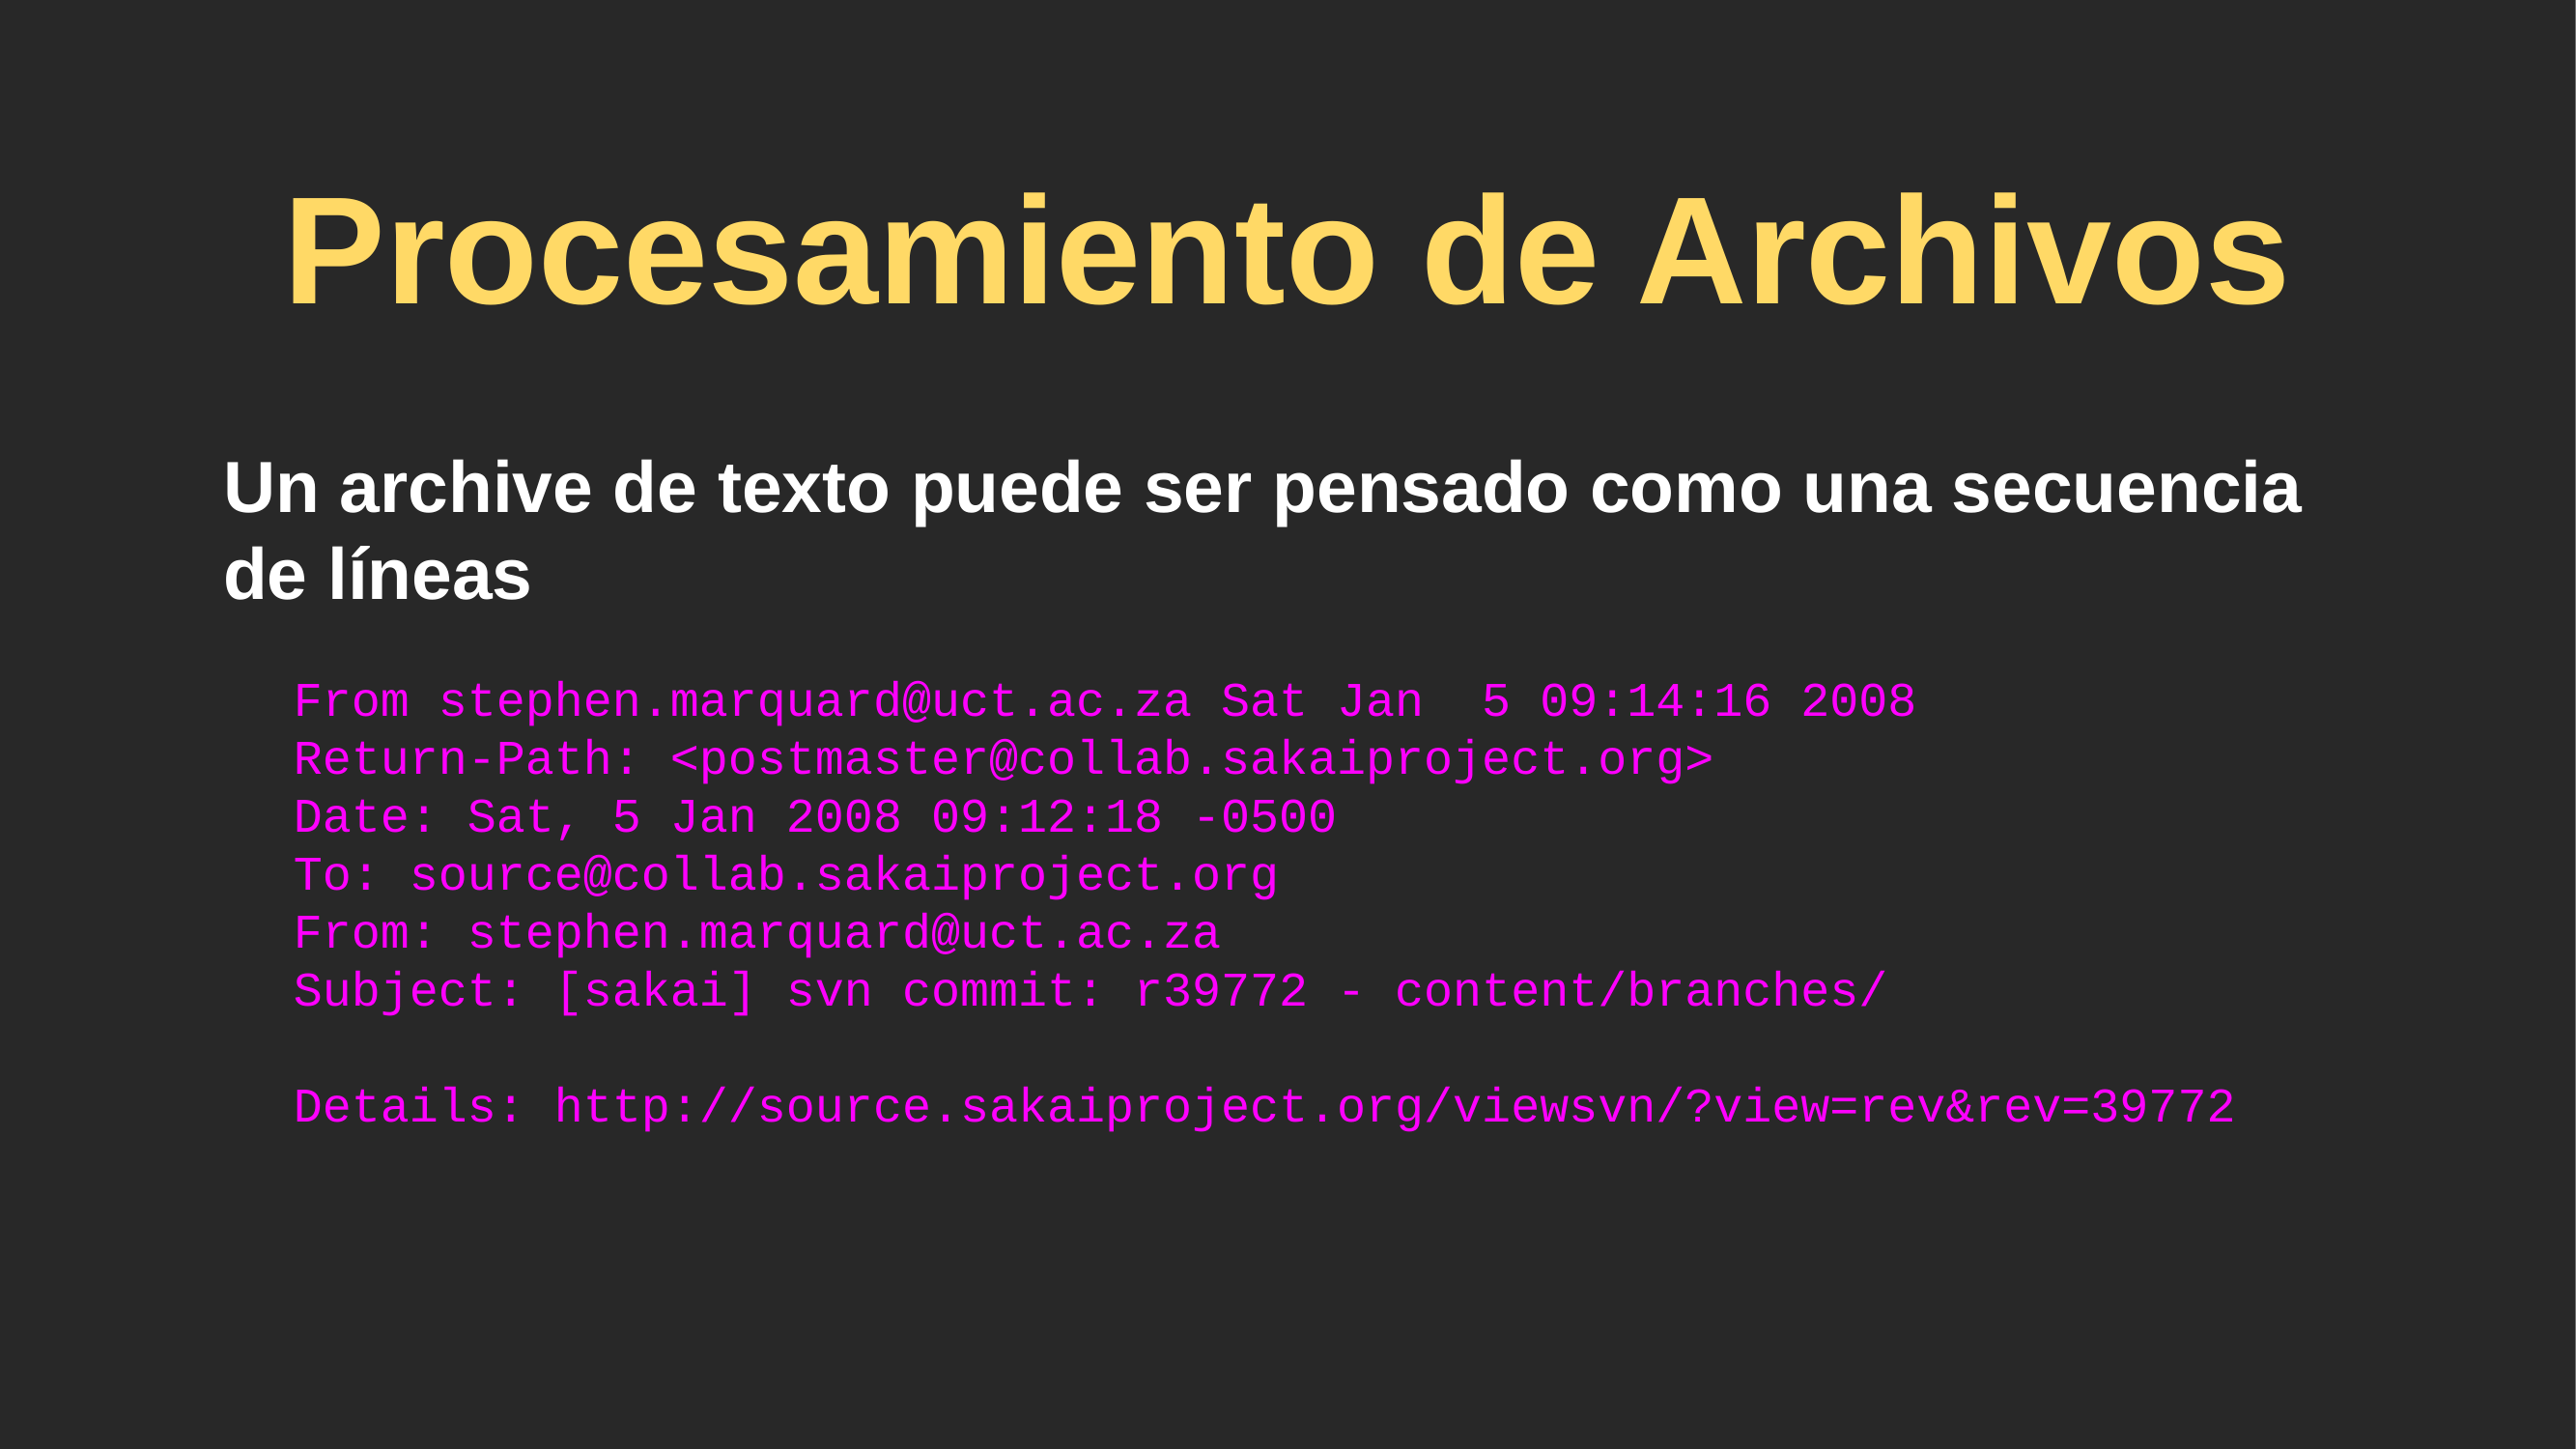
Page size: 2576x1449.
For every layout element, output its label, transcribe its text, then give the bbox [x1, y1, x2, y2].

text_box From stephen.marquard@uct.ac.za Sat Jan 5 09:14:16 2008 Return-Path: <postmaster@collab.sakaiproject.org> Date: Sat, 5 Jan 2008 09:12:18 -0500 To: source@collab.sakaiproject.org From: stephen.marquard@uct.ac.za Subject: [sakai] svn commit: r39772 - content/branches/ Details: http://source.sakaiproject.org/viewsvn/?view=rev&rev=39772 [293, 623, 2355, 1176]
title Procesamiento de Archivos [99, 143, 2476, 342]
list Un archive de texto puede ser pensado como una secuencia de líneas [183, 420, 2391, 633]
